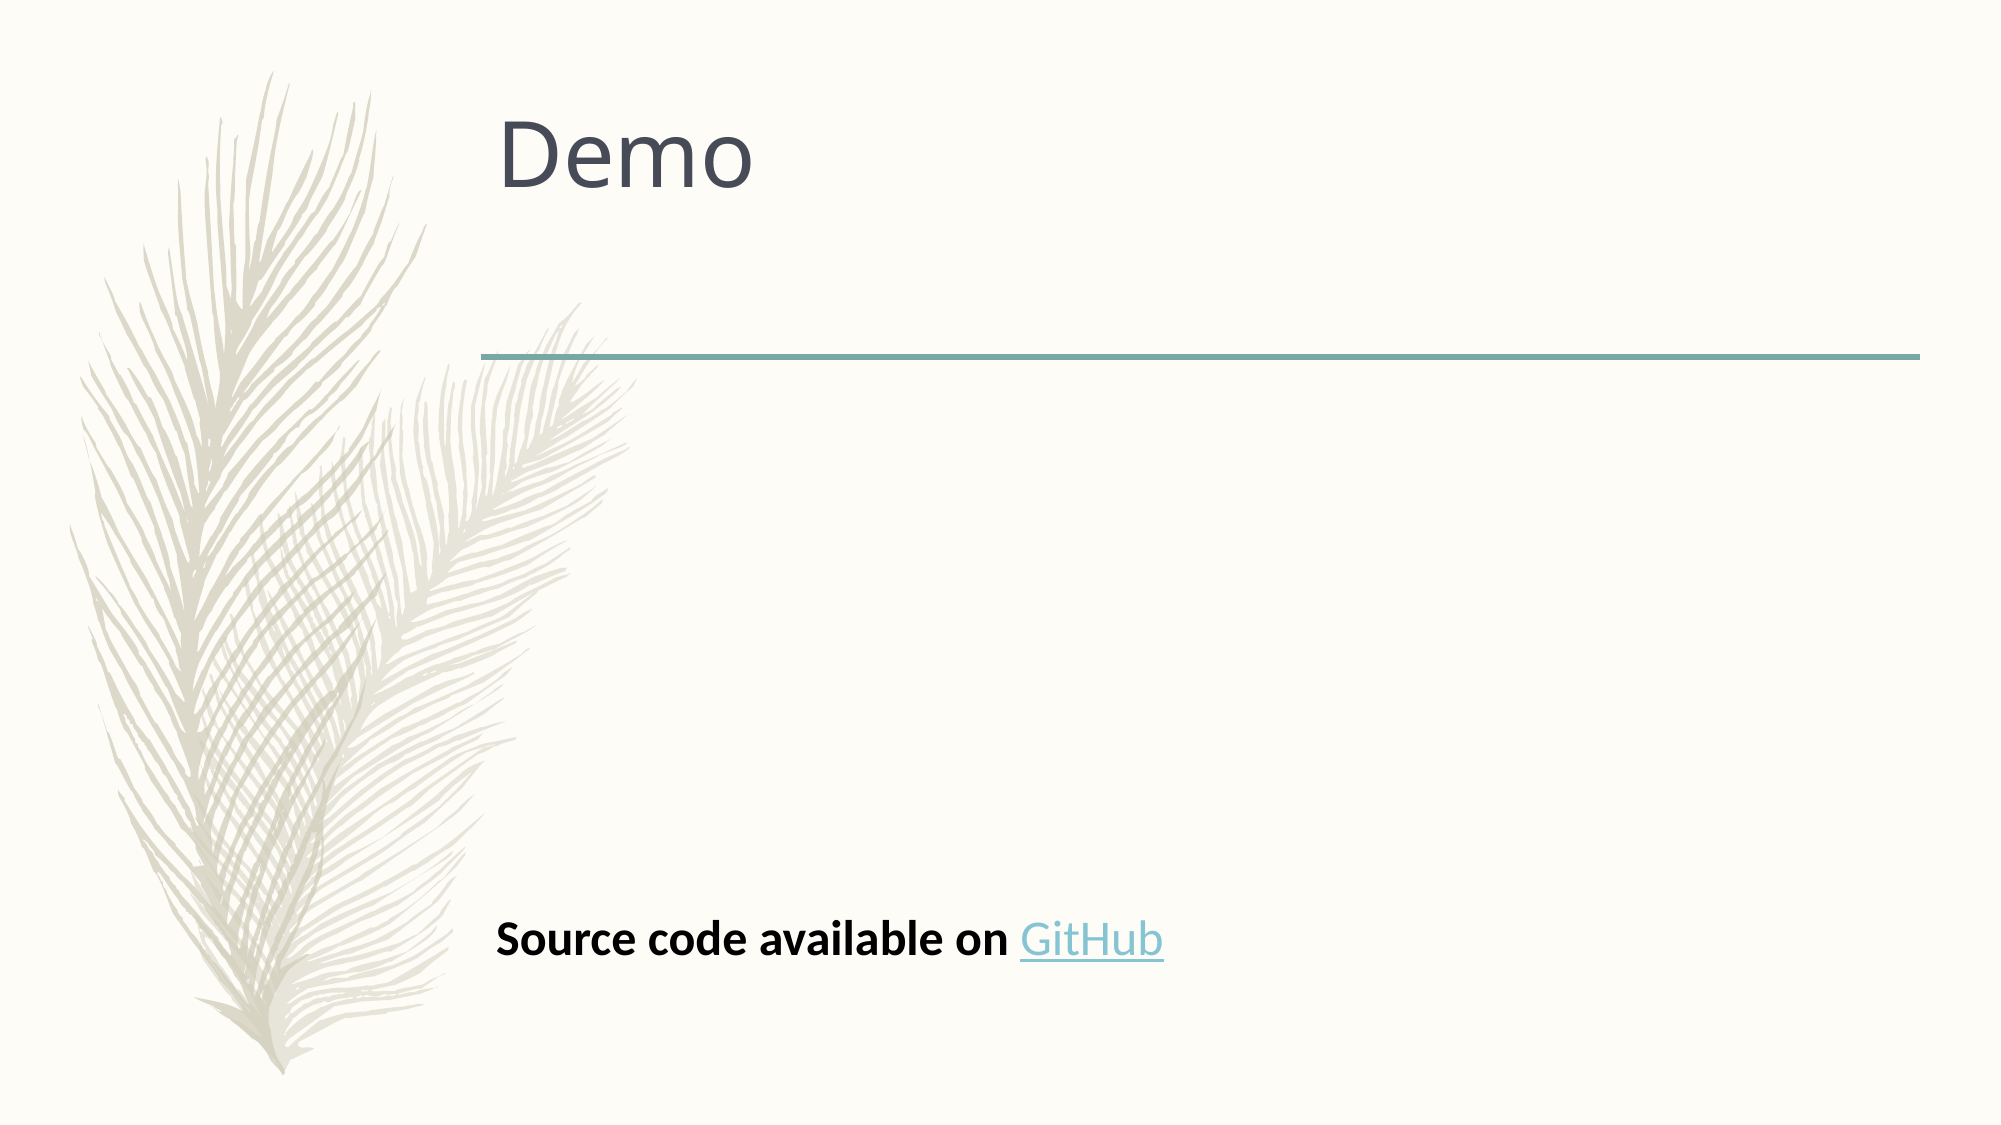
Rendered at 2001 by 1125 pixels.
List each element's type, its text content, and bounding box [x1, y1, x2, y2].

text_box Source code available on GitHub [481, 897, 1295, 973]
title Demo [481, 93, 1920, 350]
